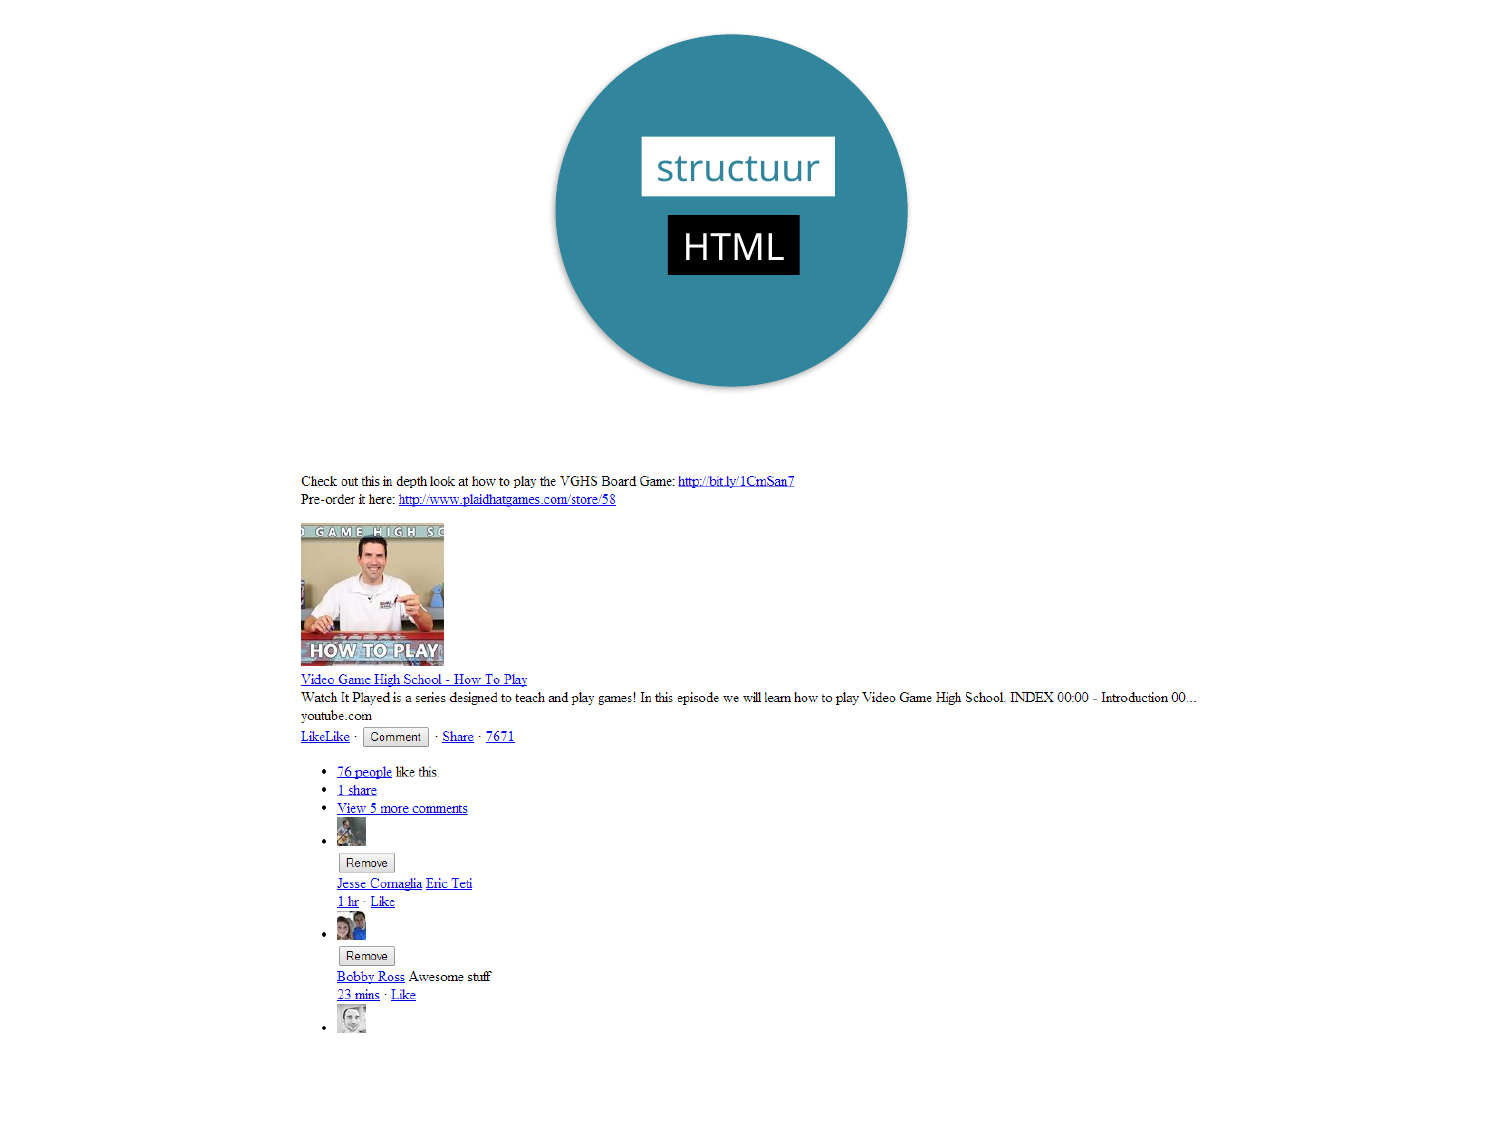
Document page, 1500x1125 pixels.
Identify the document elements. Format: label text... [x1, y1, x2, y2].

text_box [553, 32, 910, 389]
text_box HTML [667, 215, 800, 275]
text_box structuur [641, 136, 835, 197]
picture [295, 458, 1208, 1037]
